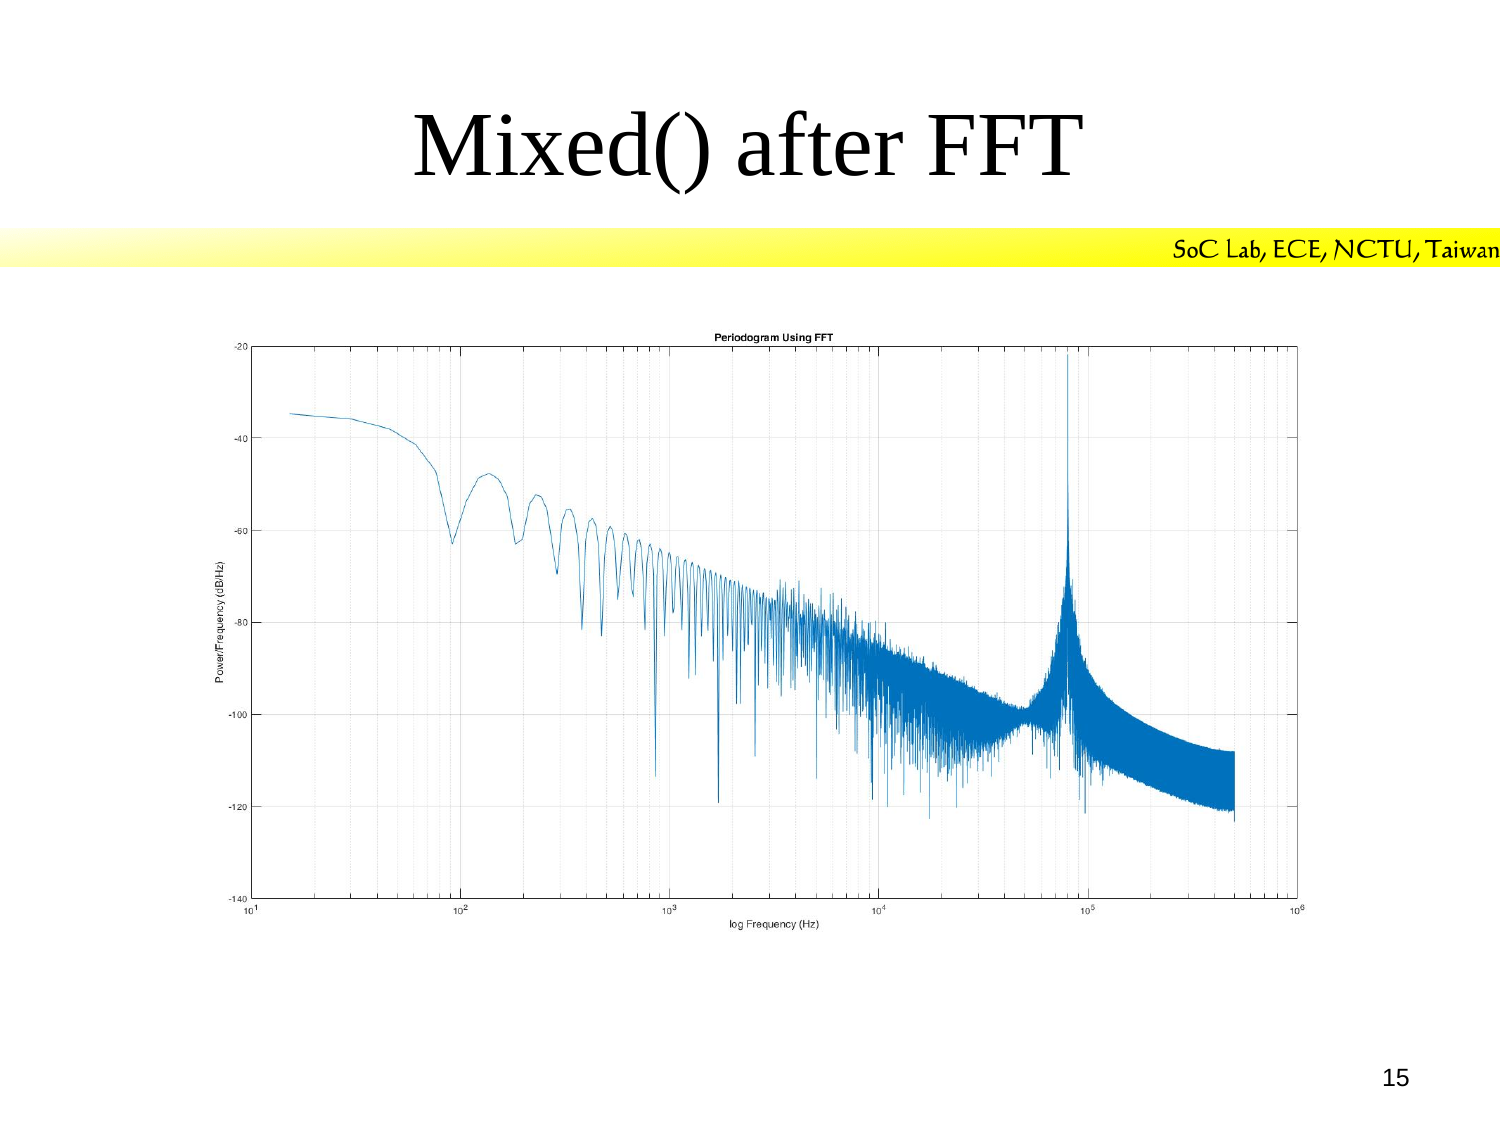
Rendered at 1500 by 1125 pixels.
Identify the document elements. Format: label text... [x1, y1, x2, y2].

picture [0, 228, 1500, 267]
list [74, 295, 1426, 974]
slide_number 15 [1074, 1023, 1426, 1100]
